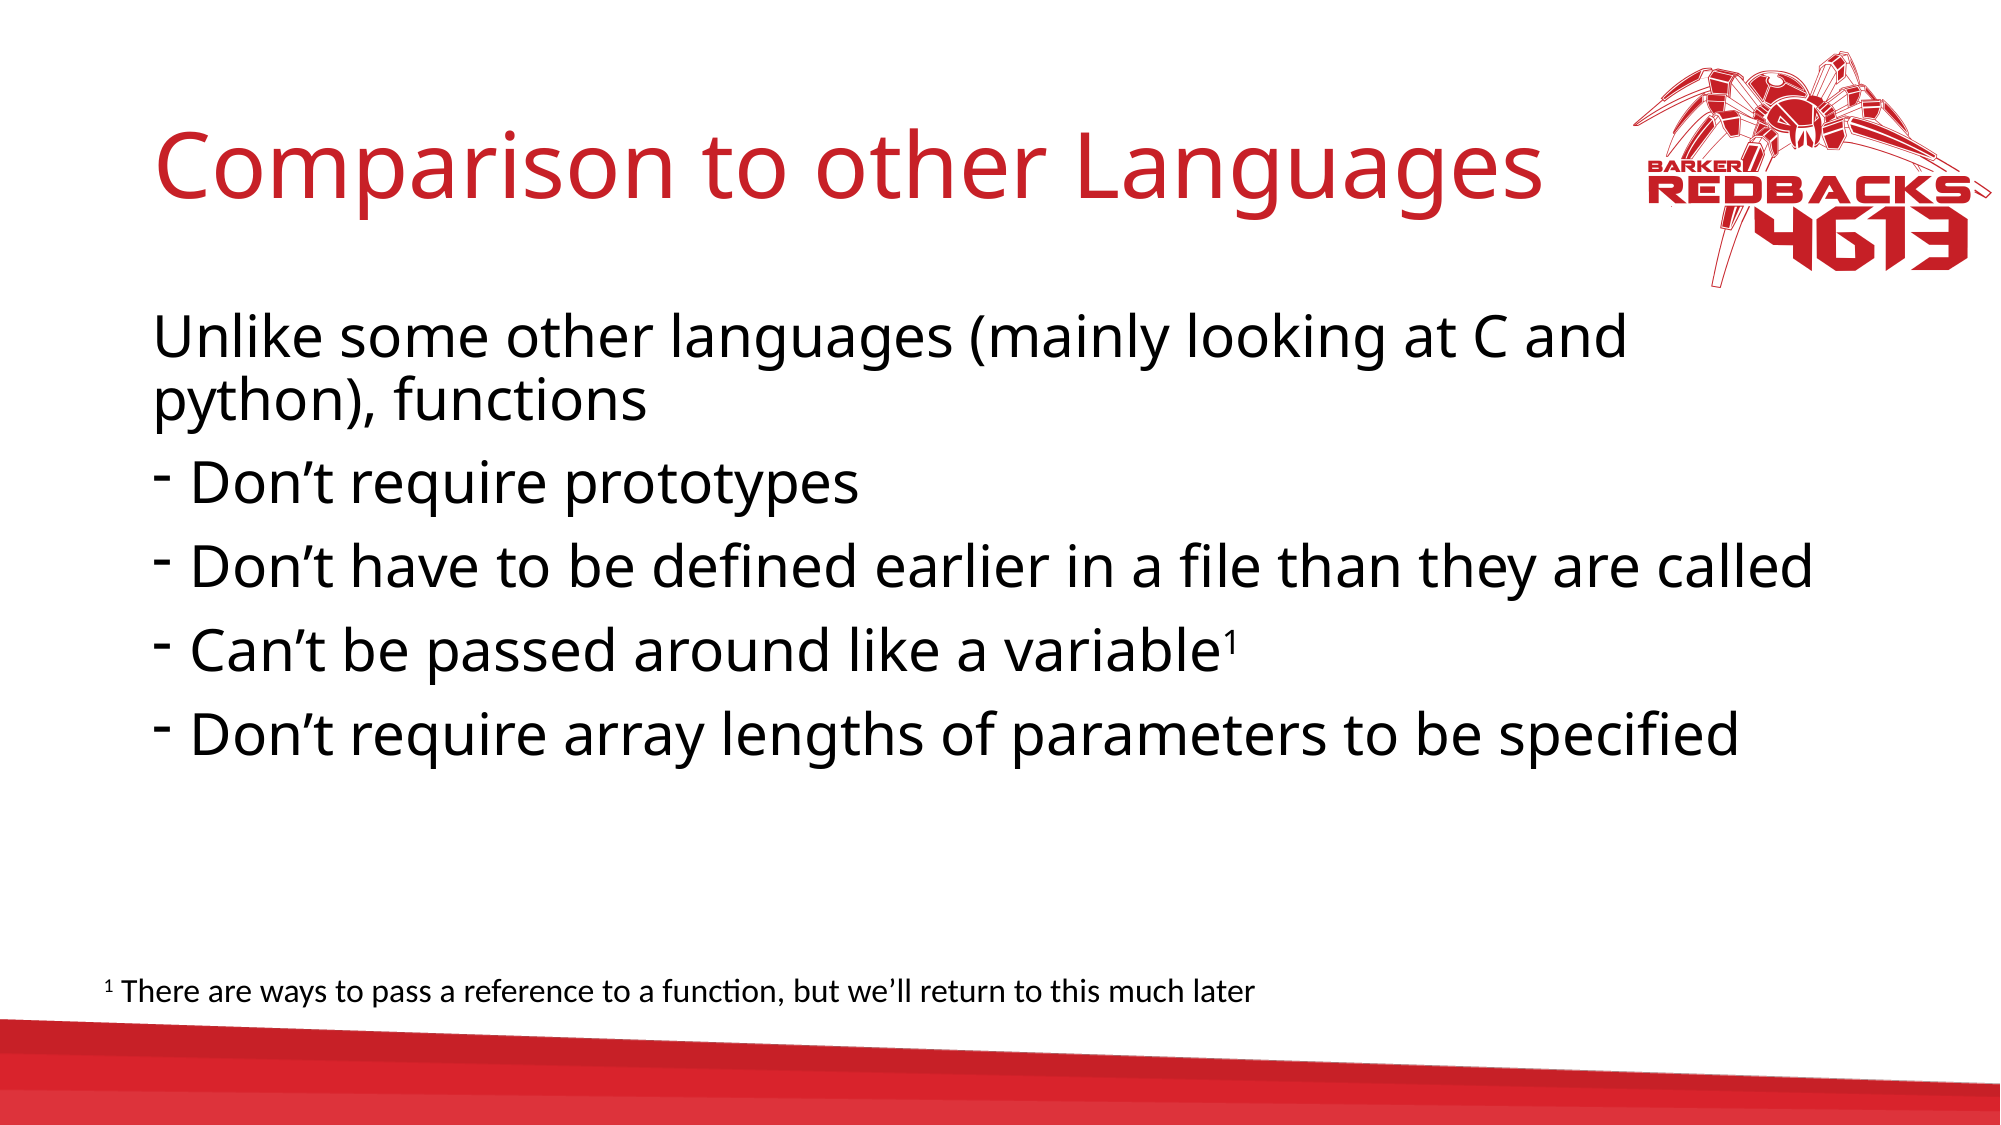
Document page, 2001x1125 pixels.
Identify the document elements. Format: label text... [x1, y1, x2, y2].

list Unlike some other languages (mainly looking at C and python), functions Don’t require prototypes Don’t have to be defined earlier in a file than they are called Can’t be passed around like a variable1 Don’t require array lengths of parameters to be specified [137, 299, 1863, 1014]
picture [0, 1019, 2000, 1125]
picture [1633, 51, 1992, 288]
text_box 1 There are ways to pass a reference to a function, but we’ll return to this much later [88, 966, 1285, 1027]
title Comparison to other Languages [138, 59, 1620, 278]
